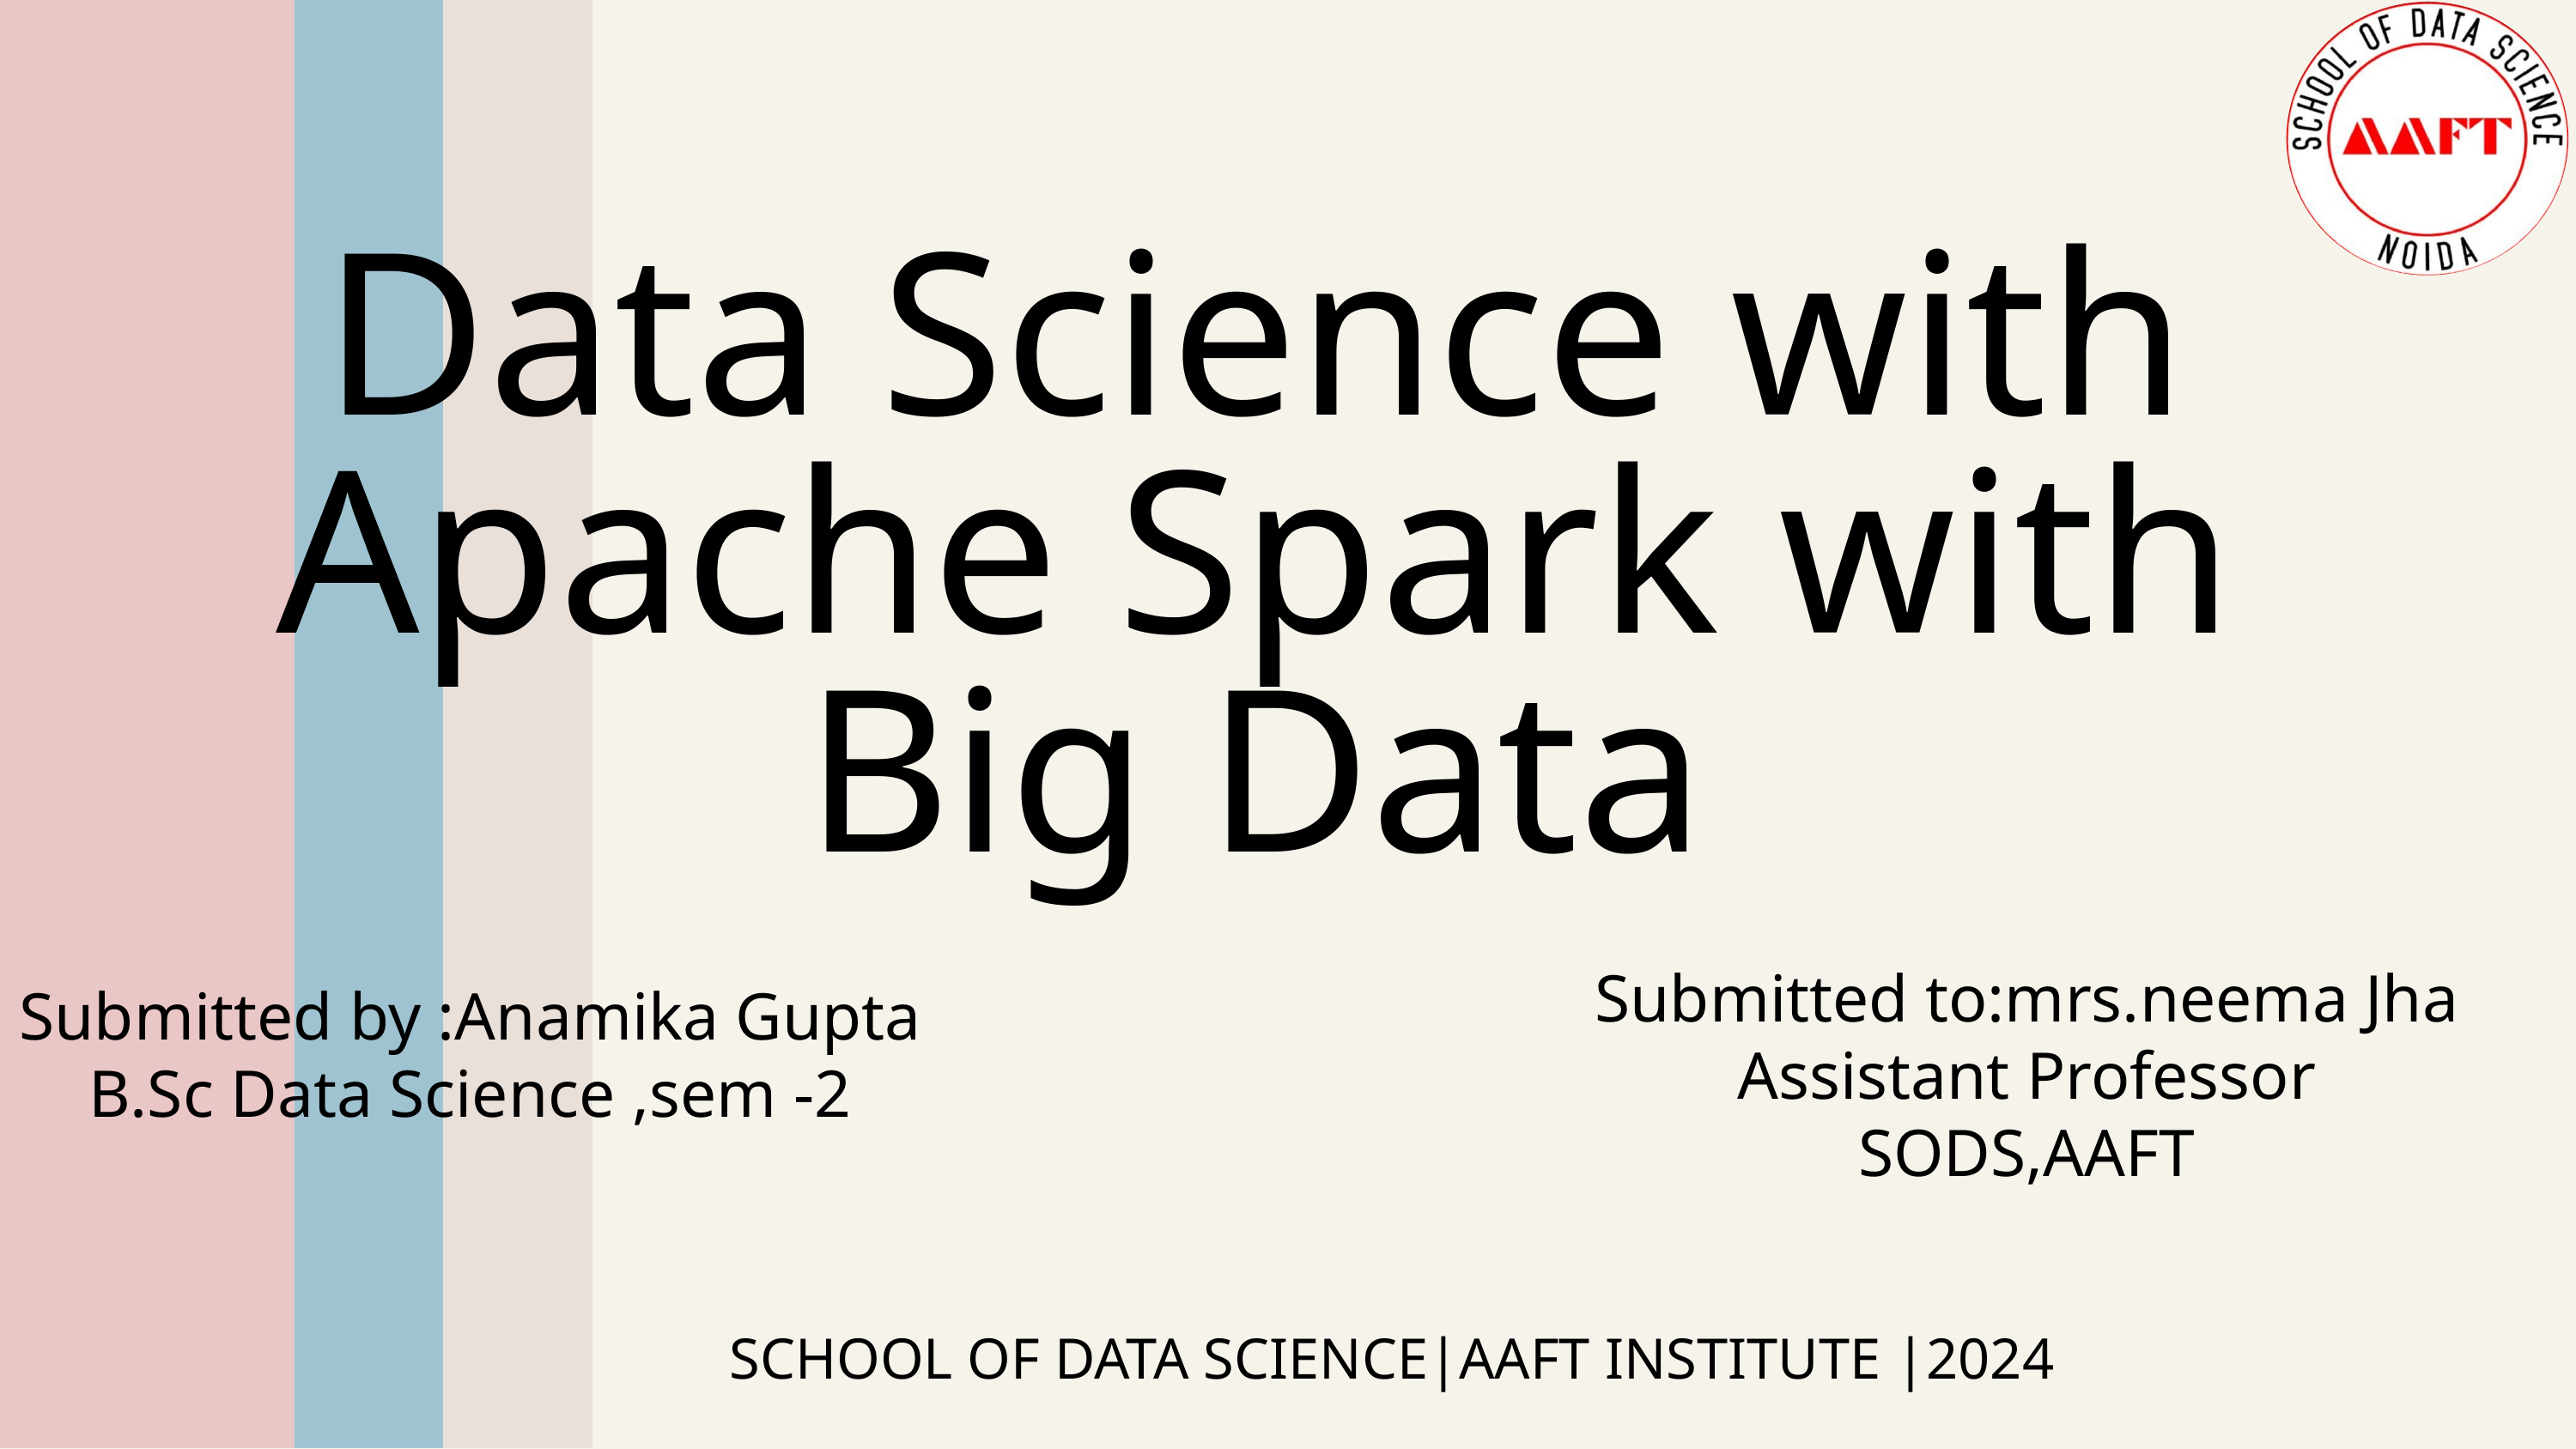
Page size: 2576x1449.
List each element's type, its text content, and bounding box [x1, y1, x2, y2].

text_box Submitted by :Anamika Gupta B.Sc Data Science ,sem -2 [599, 975, 1360, 1131]
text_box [0, 0, 593, 1449]
text_box SCHOOL OF DATA SCIENCE|AAFT INSTITUTE |2024 [667, 1312, 2117, 1391]
text_box Data Science with Apache Spark with Big Data [599, 241, 2296, 898]
picture [2286, 1, 2569, 276]
text_box Submitted to:mrs.neema Jha Assistant Professor SODS,AAFT [1137, 957, 2576, 1190]
